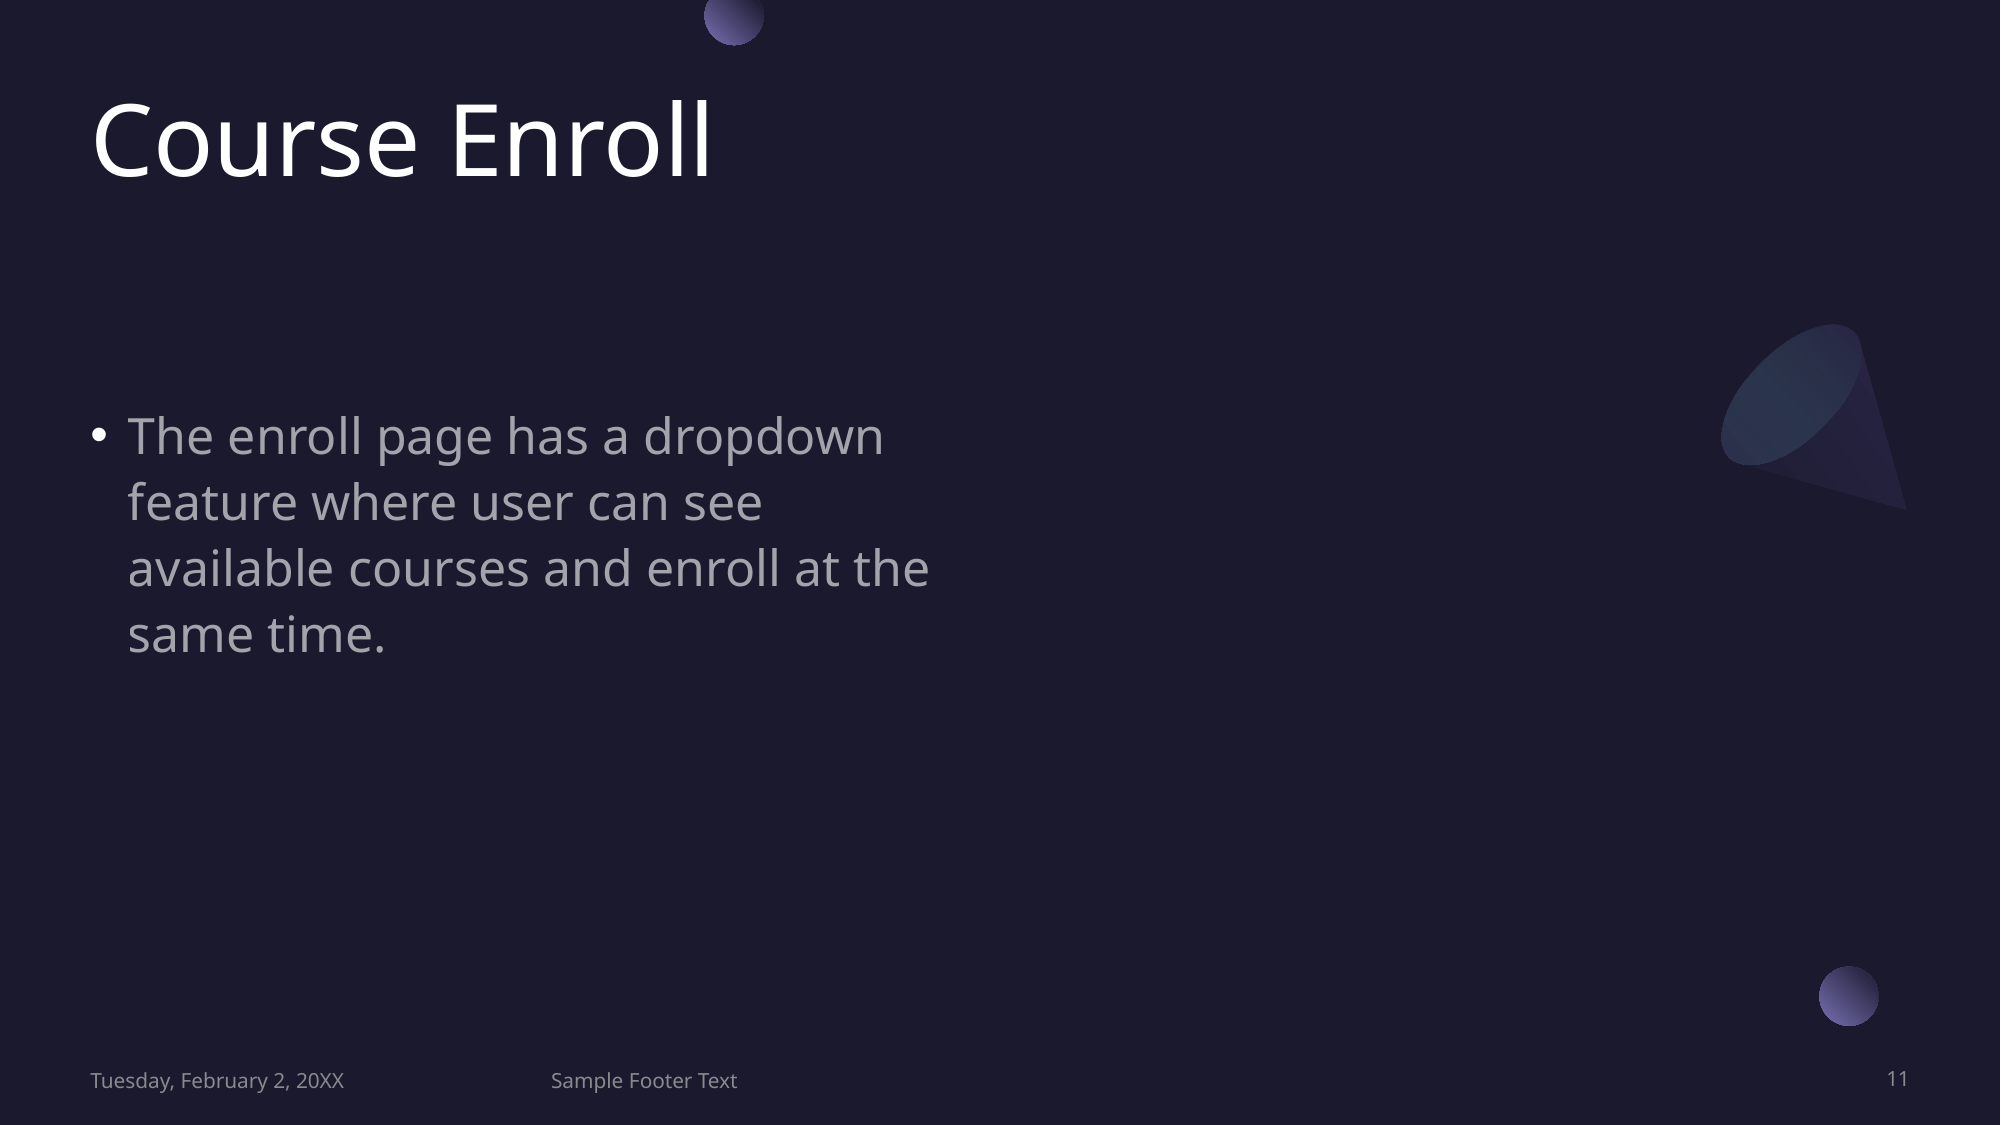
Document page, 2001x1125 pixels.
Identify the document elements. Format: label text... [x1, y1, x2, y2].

slide_number 11 [1632, 1067, 1910, 1093]
list The enroll page has a dropdown feature where user can see available courses and enroll at the same time. [90, 398, 981, 975]
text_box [1702, 332, 1922, 541]
footer Sample Footer Text [551, 1067, 1598, 1093]
title Course Enroll [90, 90, 1911, 309]
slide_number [90, 1067, 522, 1093]
text_box [703, 0, 765, 47]
